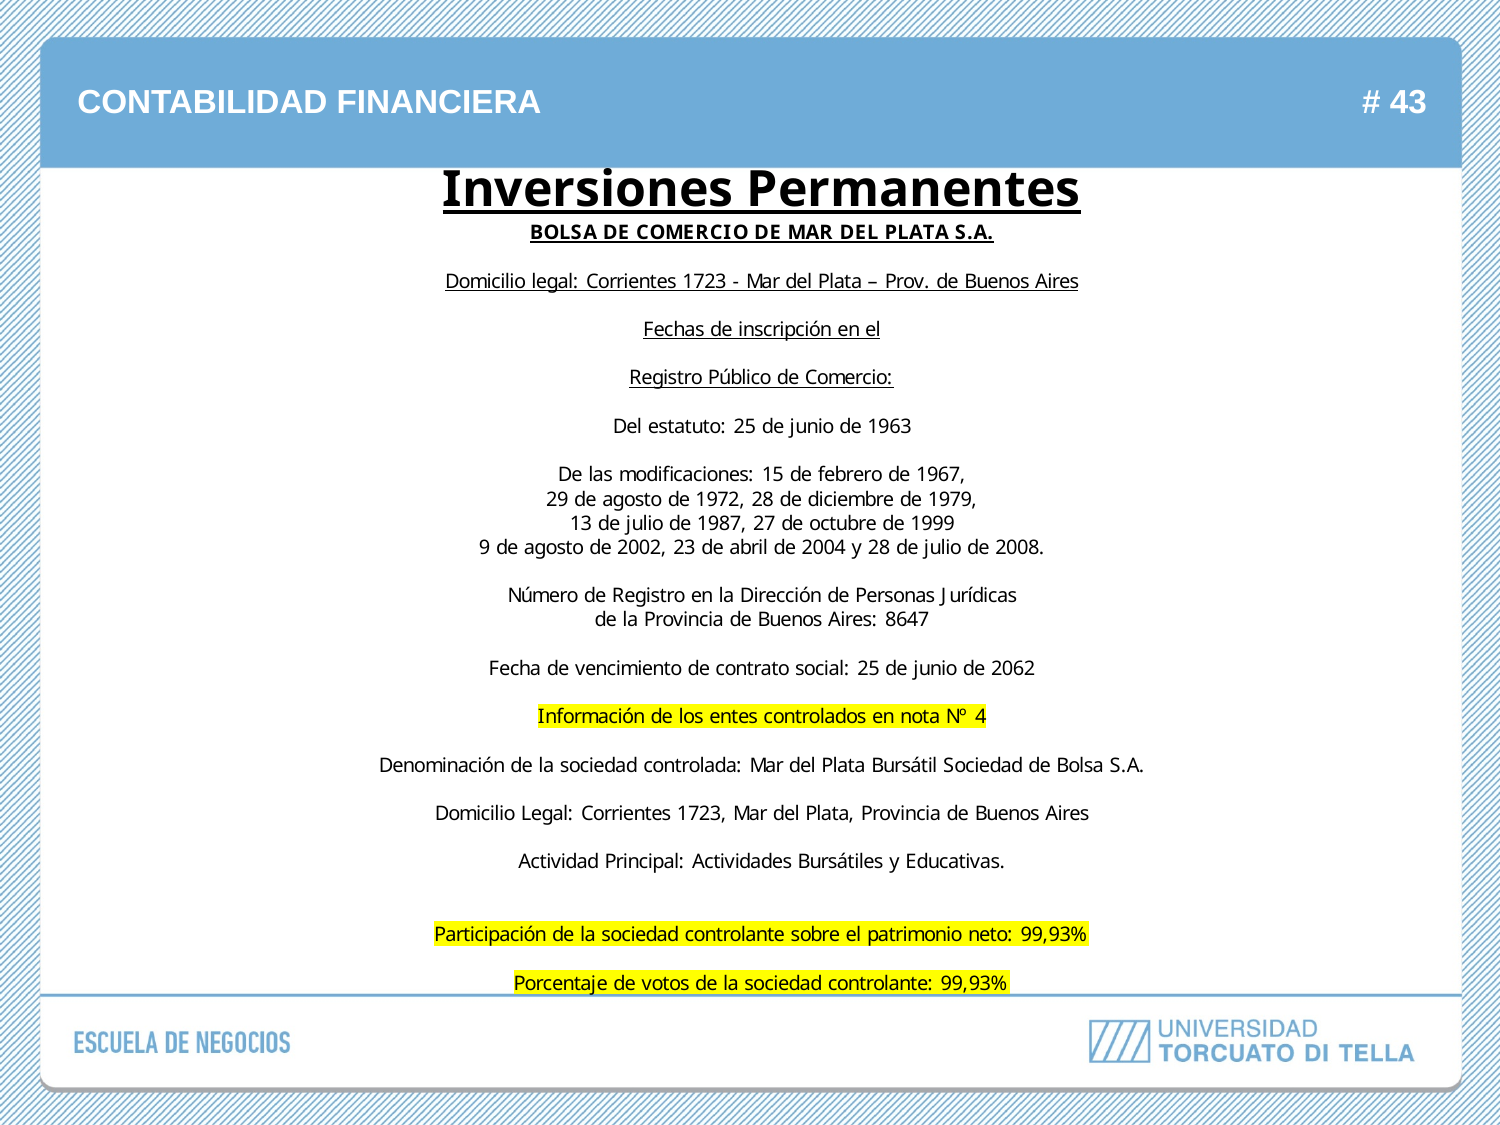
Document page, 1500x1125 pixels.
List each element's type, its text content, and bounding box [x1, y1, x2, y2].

text_box Inversiones Permanentes [147, 148, 1376, 224]
picture [0, 0, 1500, 1125]
